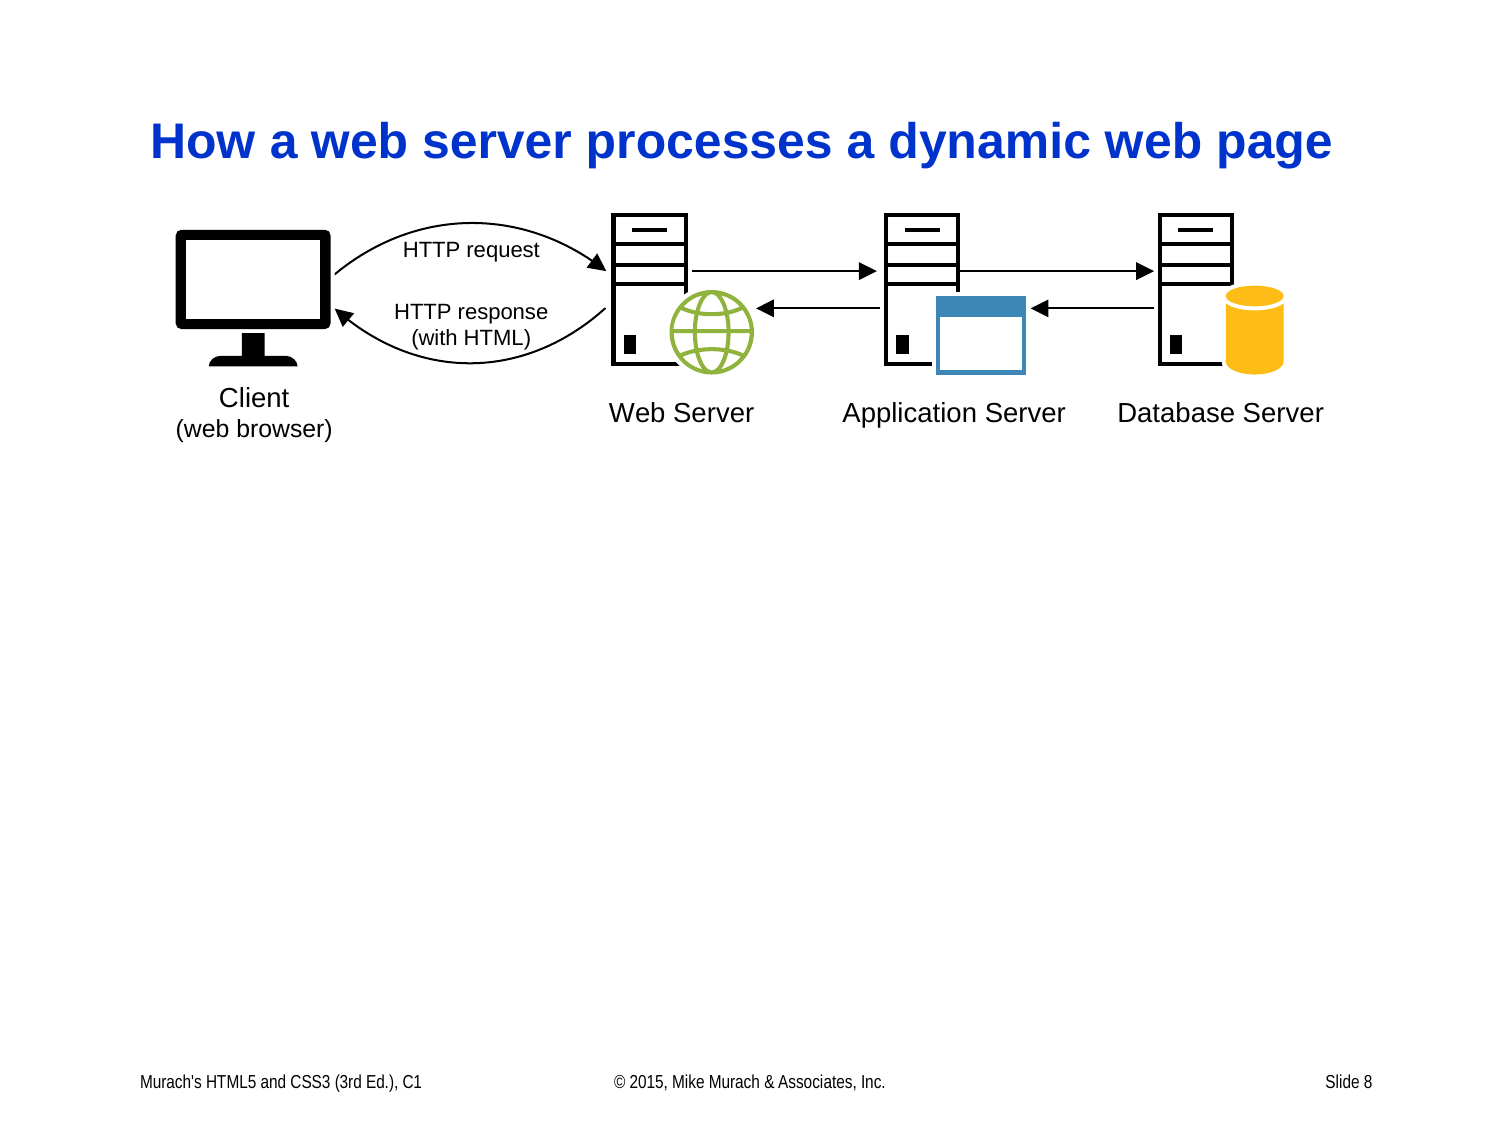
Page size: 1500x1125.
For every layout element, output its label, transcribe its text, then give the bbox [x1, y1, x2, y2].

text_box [149, 199, 1350, 451]
footer © 2015, Mike Murach & Associates, Inc. [474, 1025, 1025, 1100]
slide_number Slide 8 [1074, 1025, 1388, 1100]
slide_number Murach's HTML5 and CSS3 (3rd Ed.), C1 [125, 1025, 450, 1100]
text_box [149, 112, 1348, 199]
